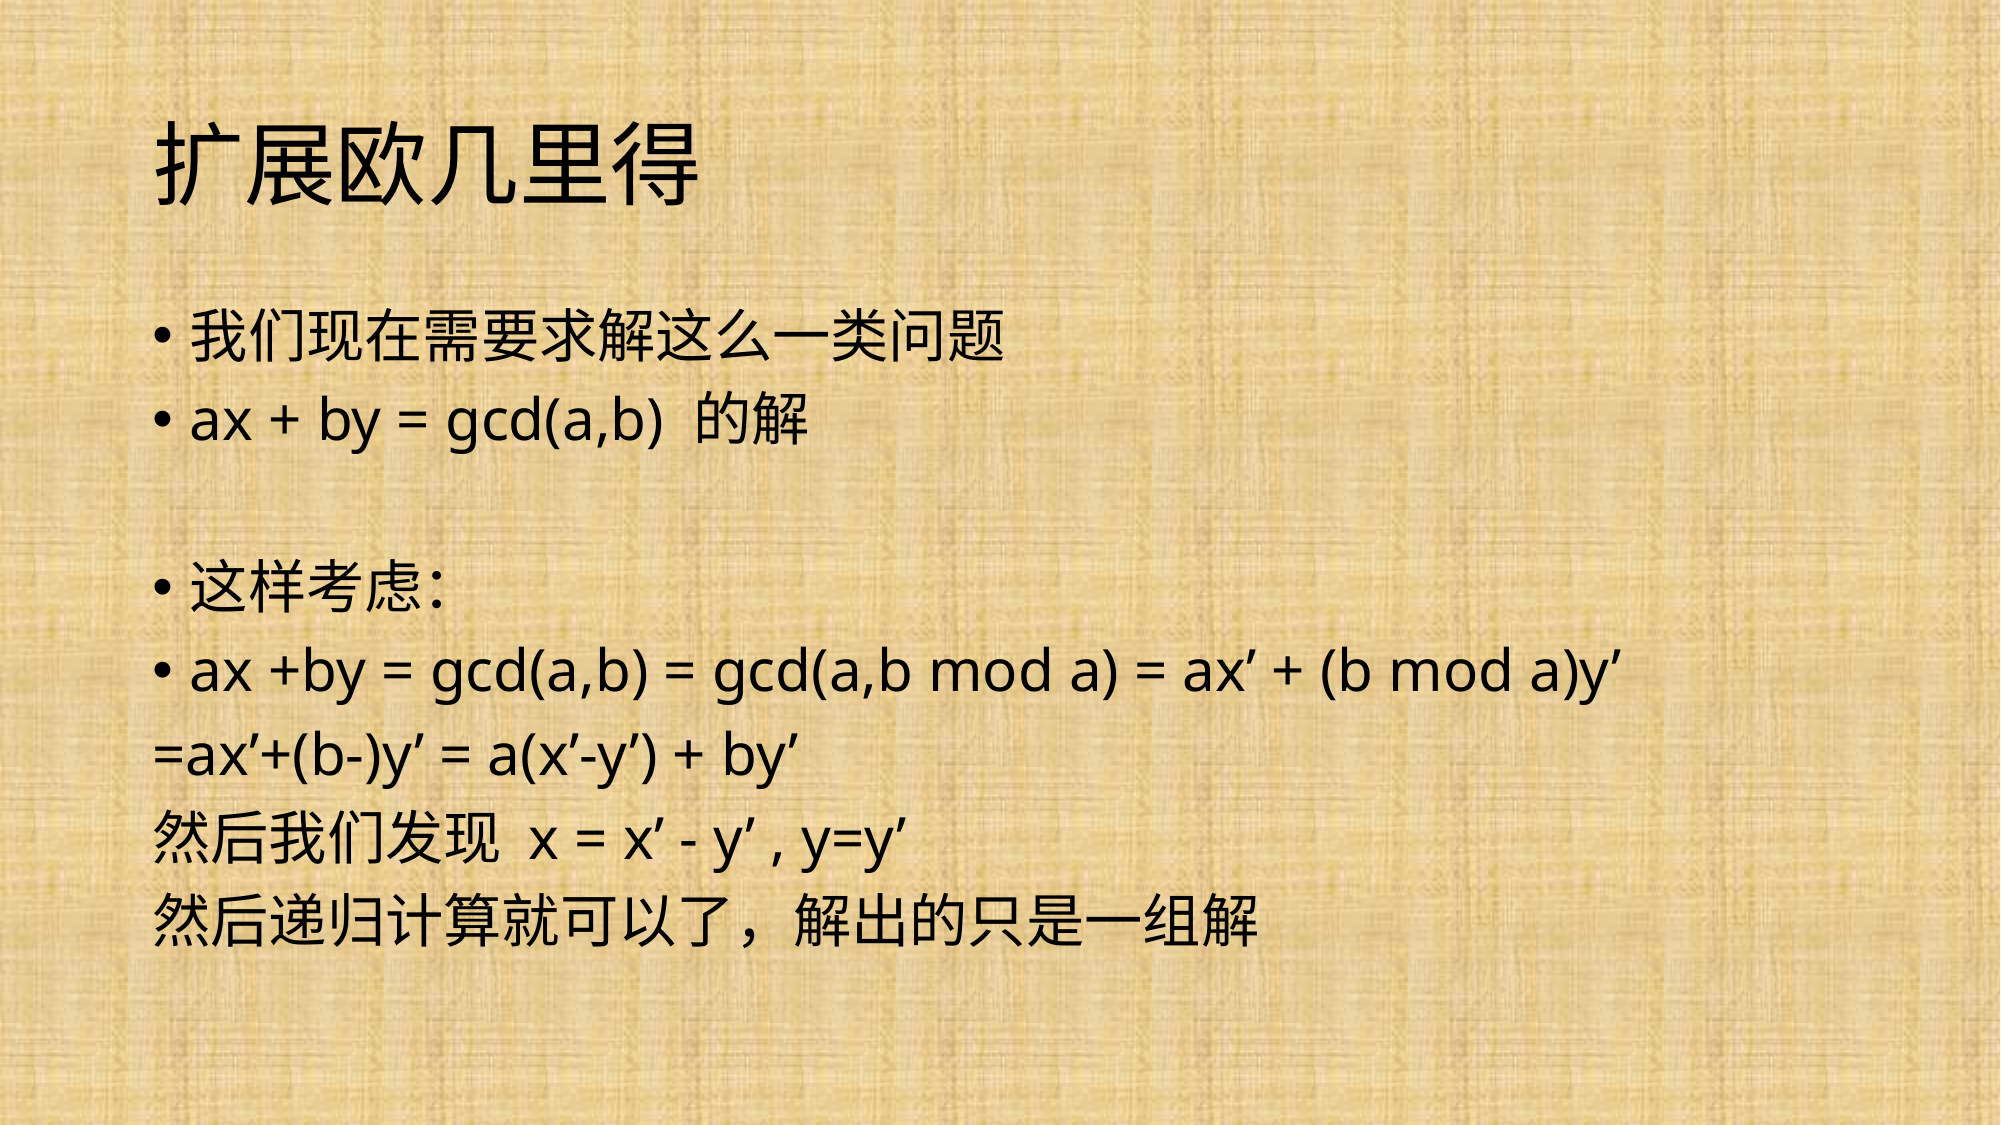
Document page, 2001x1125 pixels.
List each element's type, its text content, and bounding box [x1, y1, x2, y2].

title 扩展欧几里得 [137, 59, 1863, 278]
picture [0, 0, 2001, 1125]
